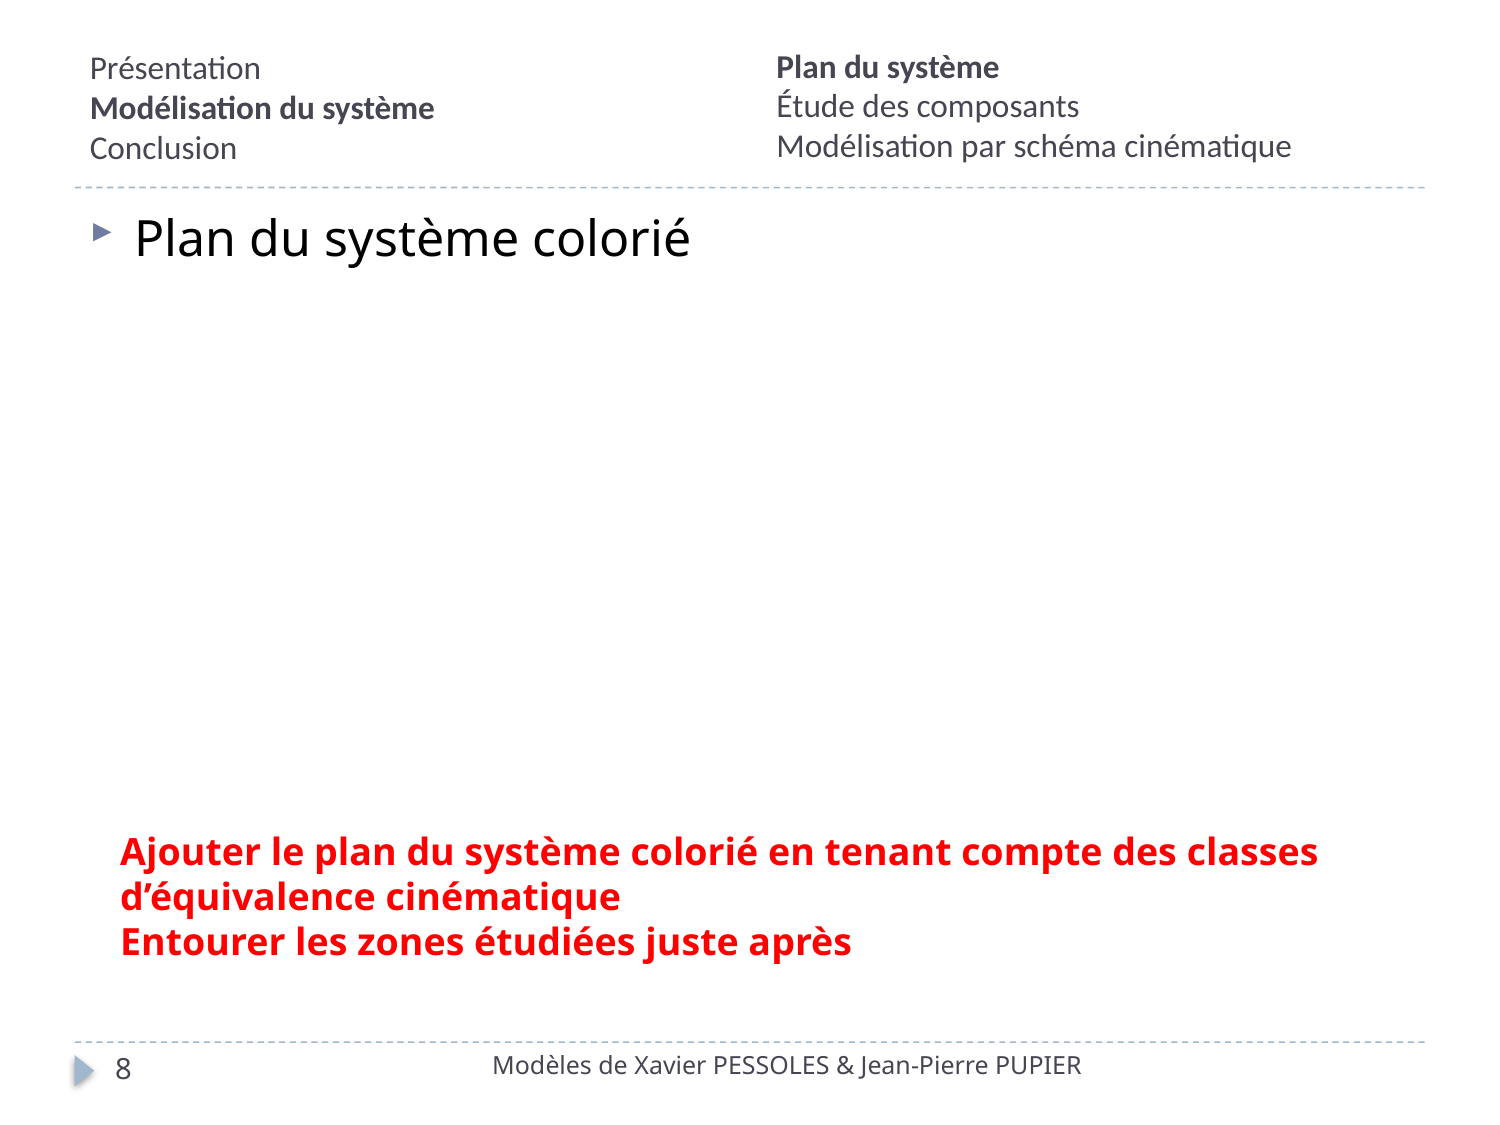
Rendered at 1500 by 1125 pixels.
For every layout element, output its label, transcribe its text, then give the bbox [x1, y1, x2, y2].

list Plan du système colorié [75, 199, 1425, 1010]
text_box Plan du système Étude des composants Modélisation par schéma cinématique [761, 23, 1425, 186]
footer Modèles de Xavier PESSOLES & Jean-Pierre PUPIER [75, 1042, 1500, 1103]
text_box Ajouter le plan du système colorié en tenant compte des classes d’équivalence cinématique Entourer les zones étudiées juste après [105, 820, 1407, 970]
title Présentation Modélisation du système Conclusion [75, 24, 739, 188]
